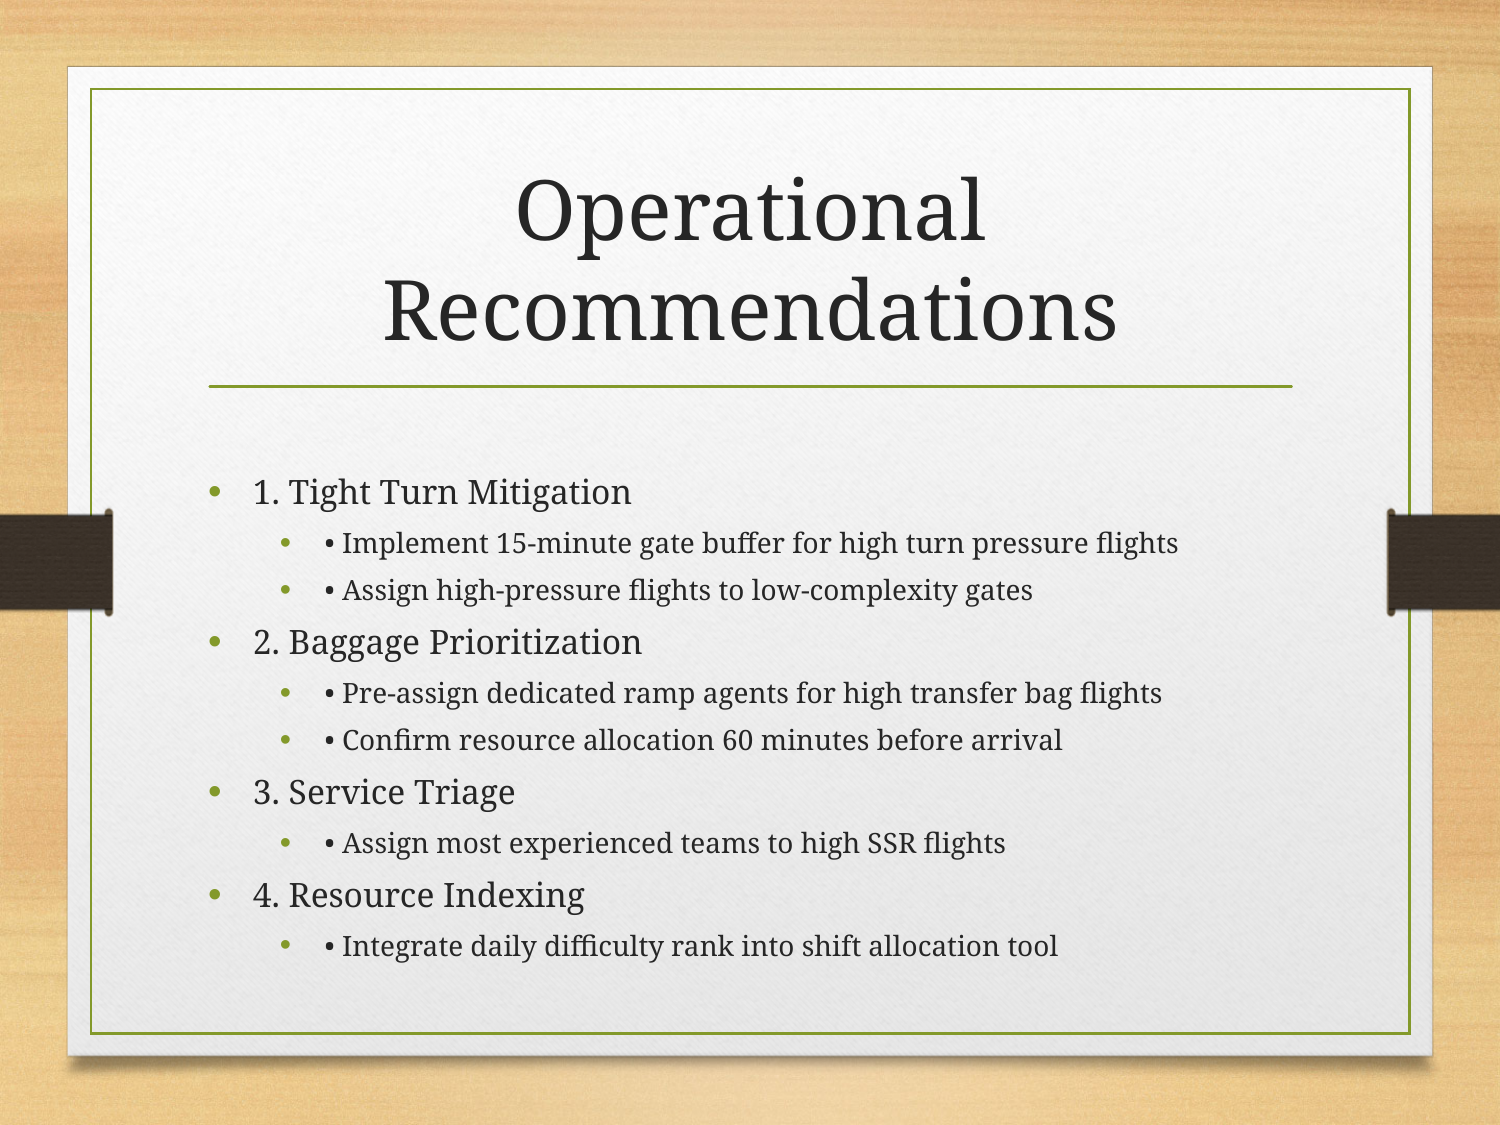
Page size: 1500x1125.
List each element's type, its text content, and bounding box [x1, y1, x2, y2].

list 1. Tight Turn Mitigation • Implement 15-minute gate buffer for high turn pressure flights • Assign high-pressure flights to low-complexity gates 2. Baggage Prioritization • Pre-assign dedicated ramp agents for high transfer bag flights • Confirm resource allocation 60 minutes before arrival 3. Service Triage • Assign most experienced teams to high SSR flights 4. Resource Indexing • Integrate daily difficulty rank into shift allocation tool [193, 408, 1309, 974]
picture [0, 0, 1500, 1125]
title Operational Recommendations [193, 150, 1309, 365]
